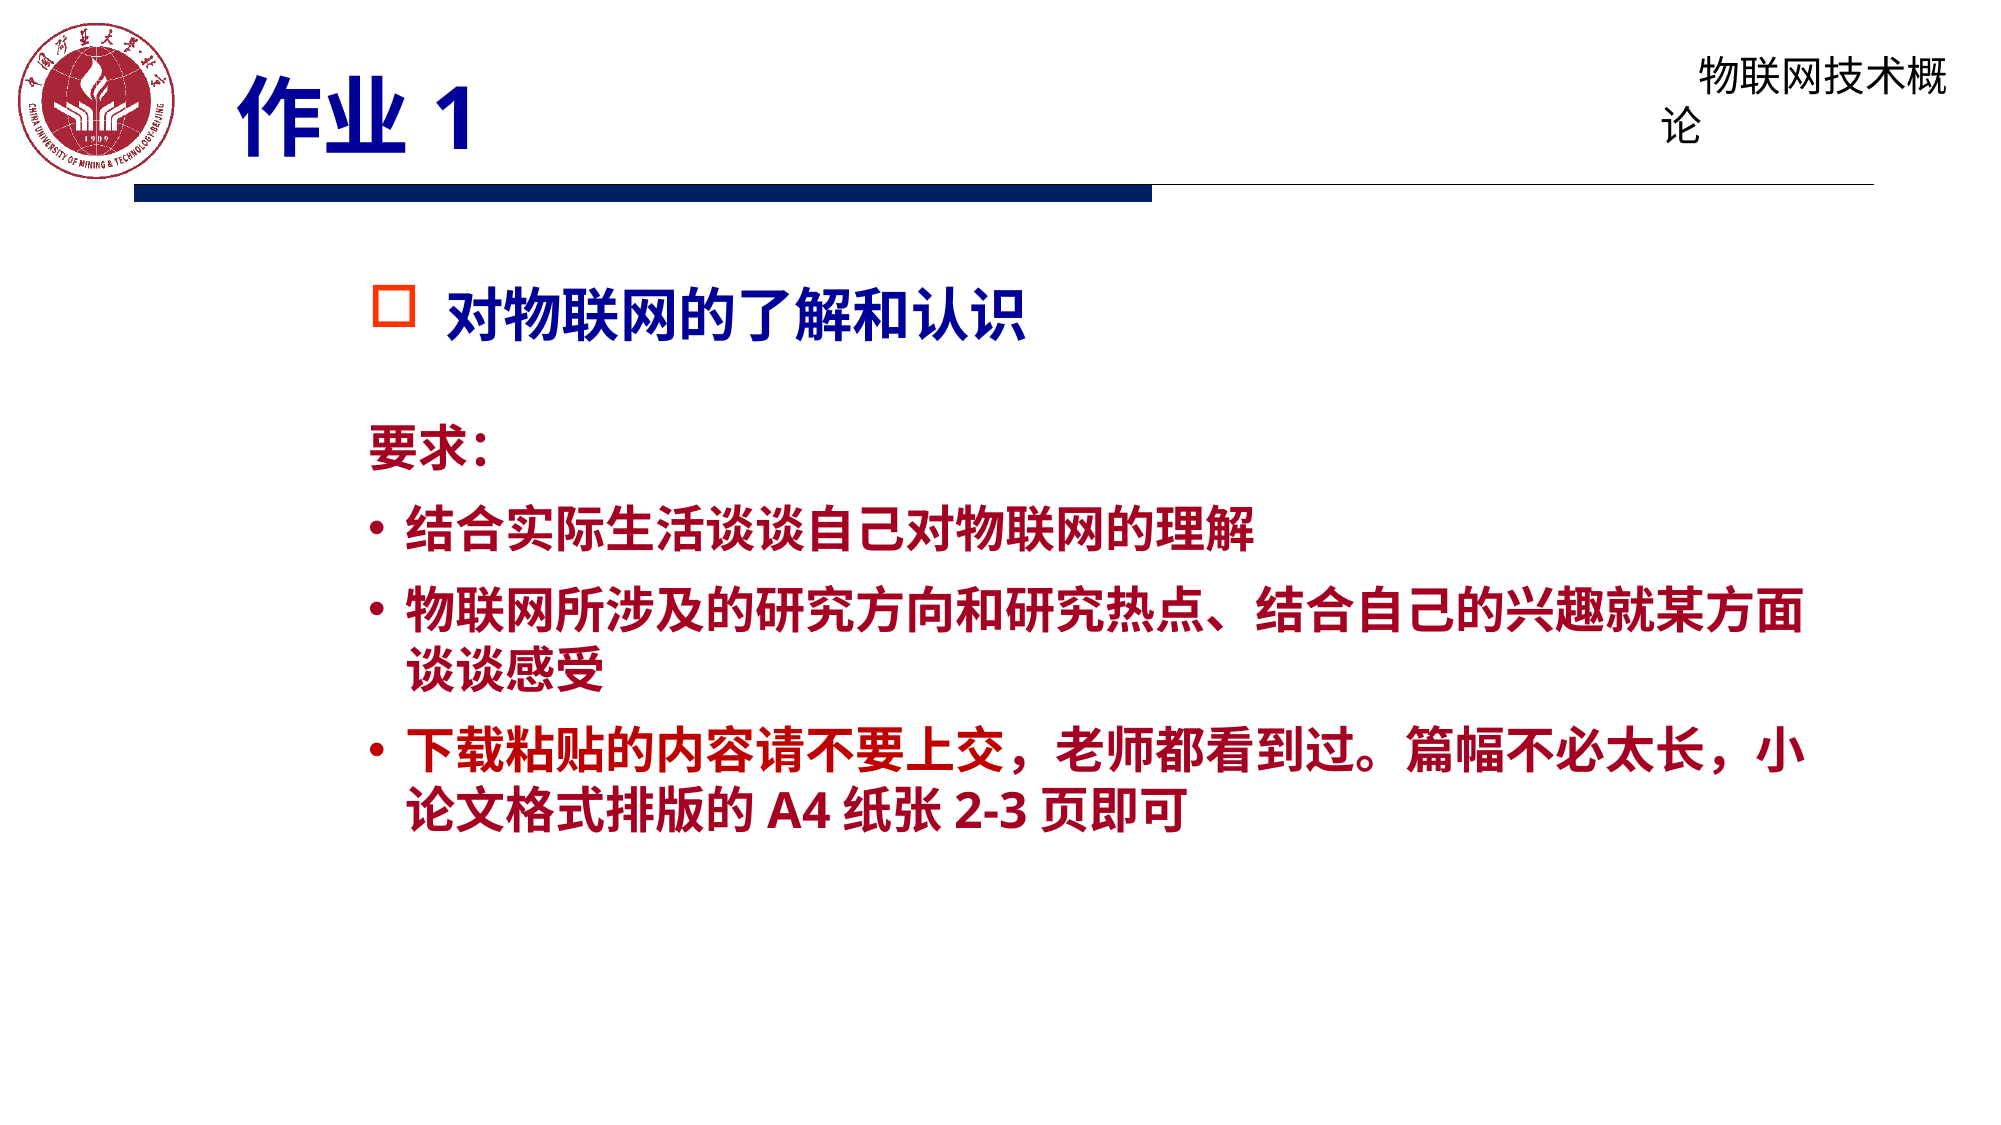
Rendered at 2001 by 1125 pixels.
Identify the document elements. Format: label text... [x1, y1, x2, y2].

picture [0, 0, 197, 197]
title 作业1 [220, 54, 682, 161]
list 对物联网的了解和认识 [353, 270, 1331, 367]
text_box 要求： 结合实际生活谈谈自己对物联网的理解 物联网所涉及的研究方向和研究热点、结合自己的兴趣就某方面谈谈感受 下载粘贴的内容请不要上交，老师都看到过。篇幅不必太长，小论文格式排版的A4纸张2-3页即可 [353, 408, 1827, 931]
